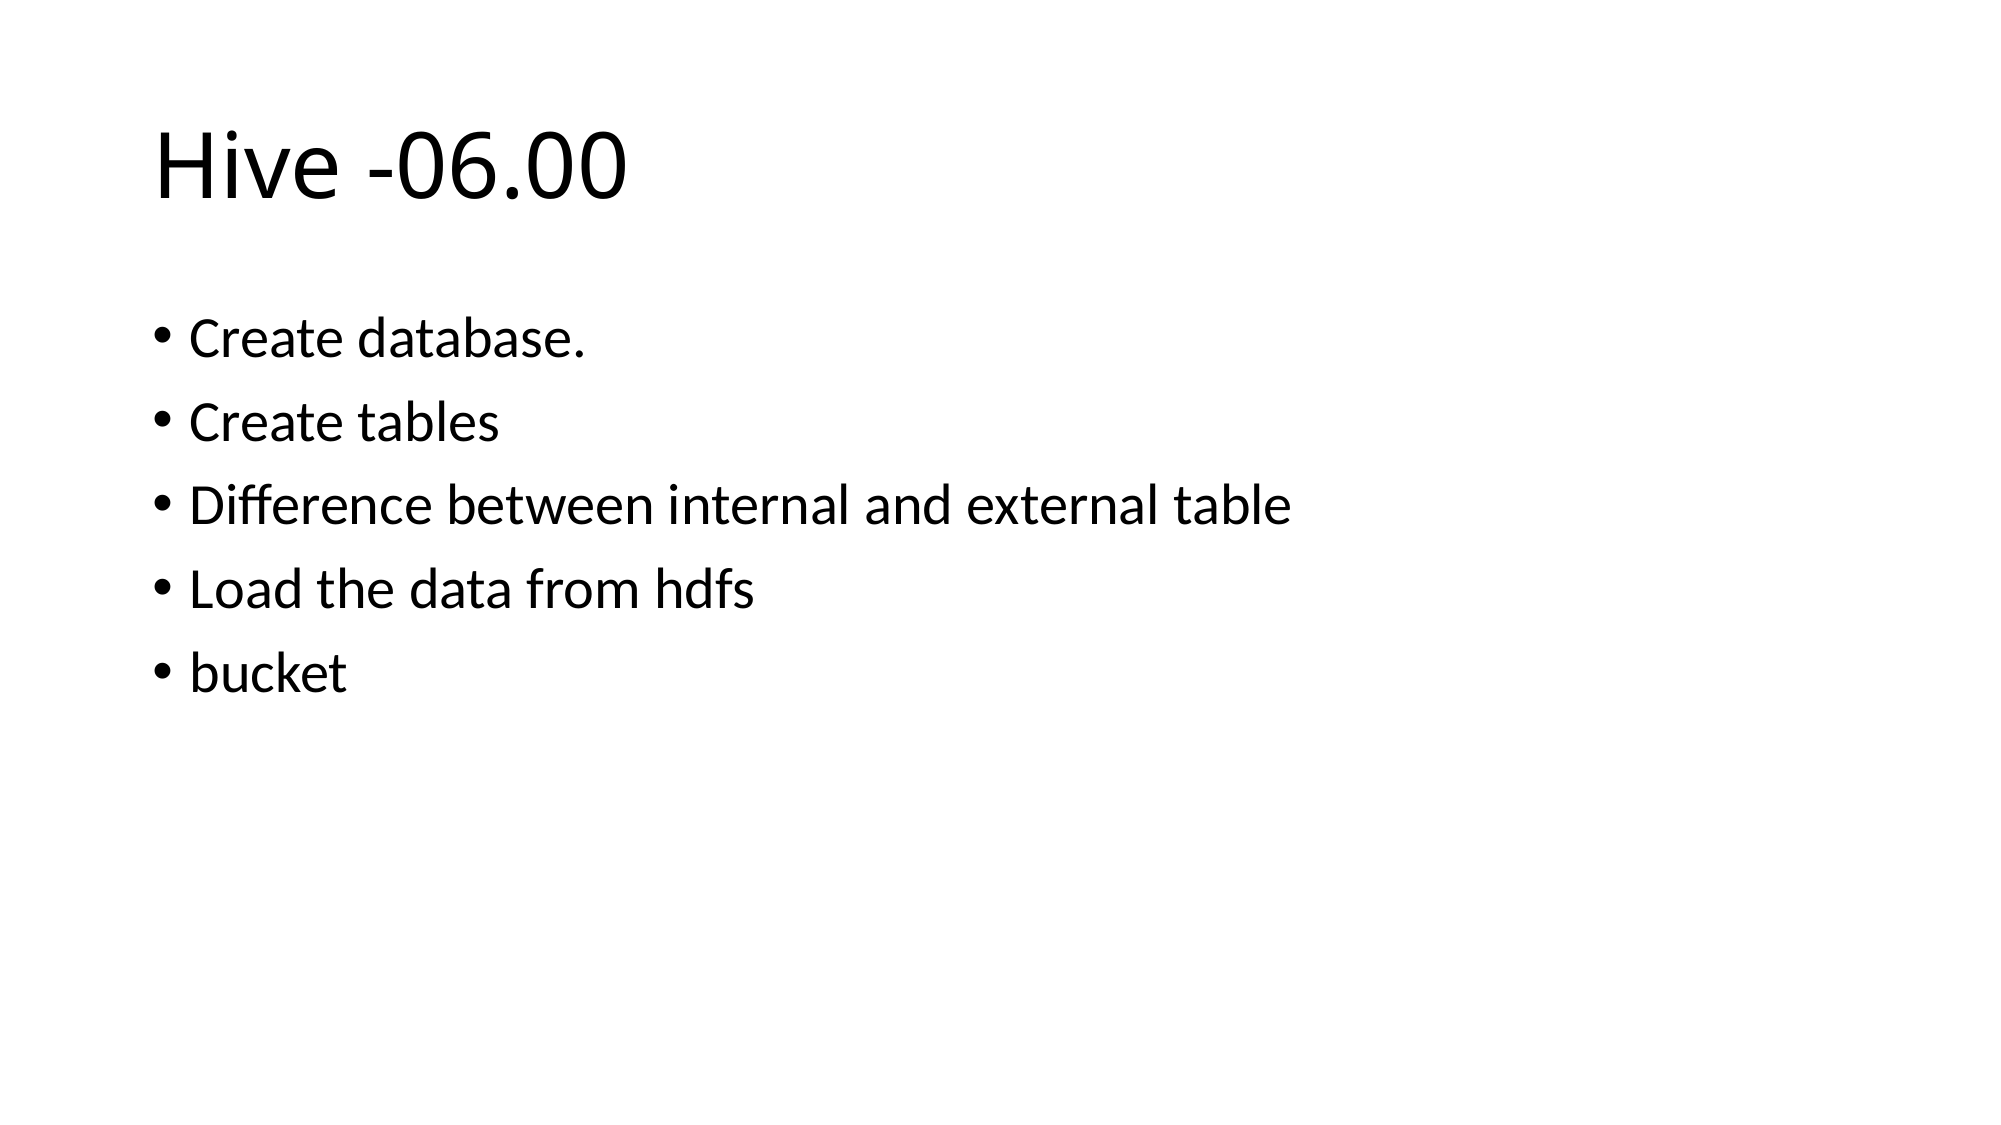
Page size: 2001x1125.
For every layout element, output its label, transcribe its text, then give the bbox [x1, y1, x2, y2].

title Hive -06.00 [137, 59, 1863, 278]
list Create database. Create tables Difference between internal and external table Load the data from hdfs bucket [137, 299, 1863, 1014]
